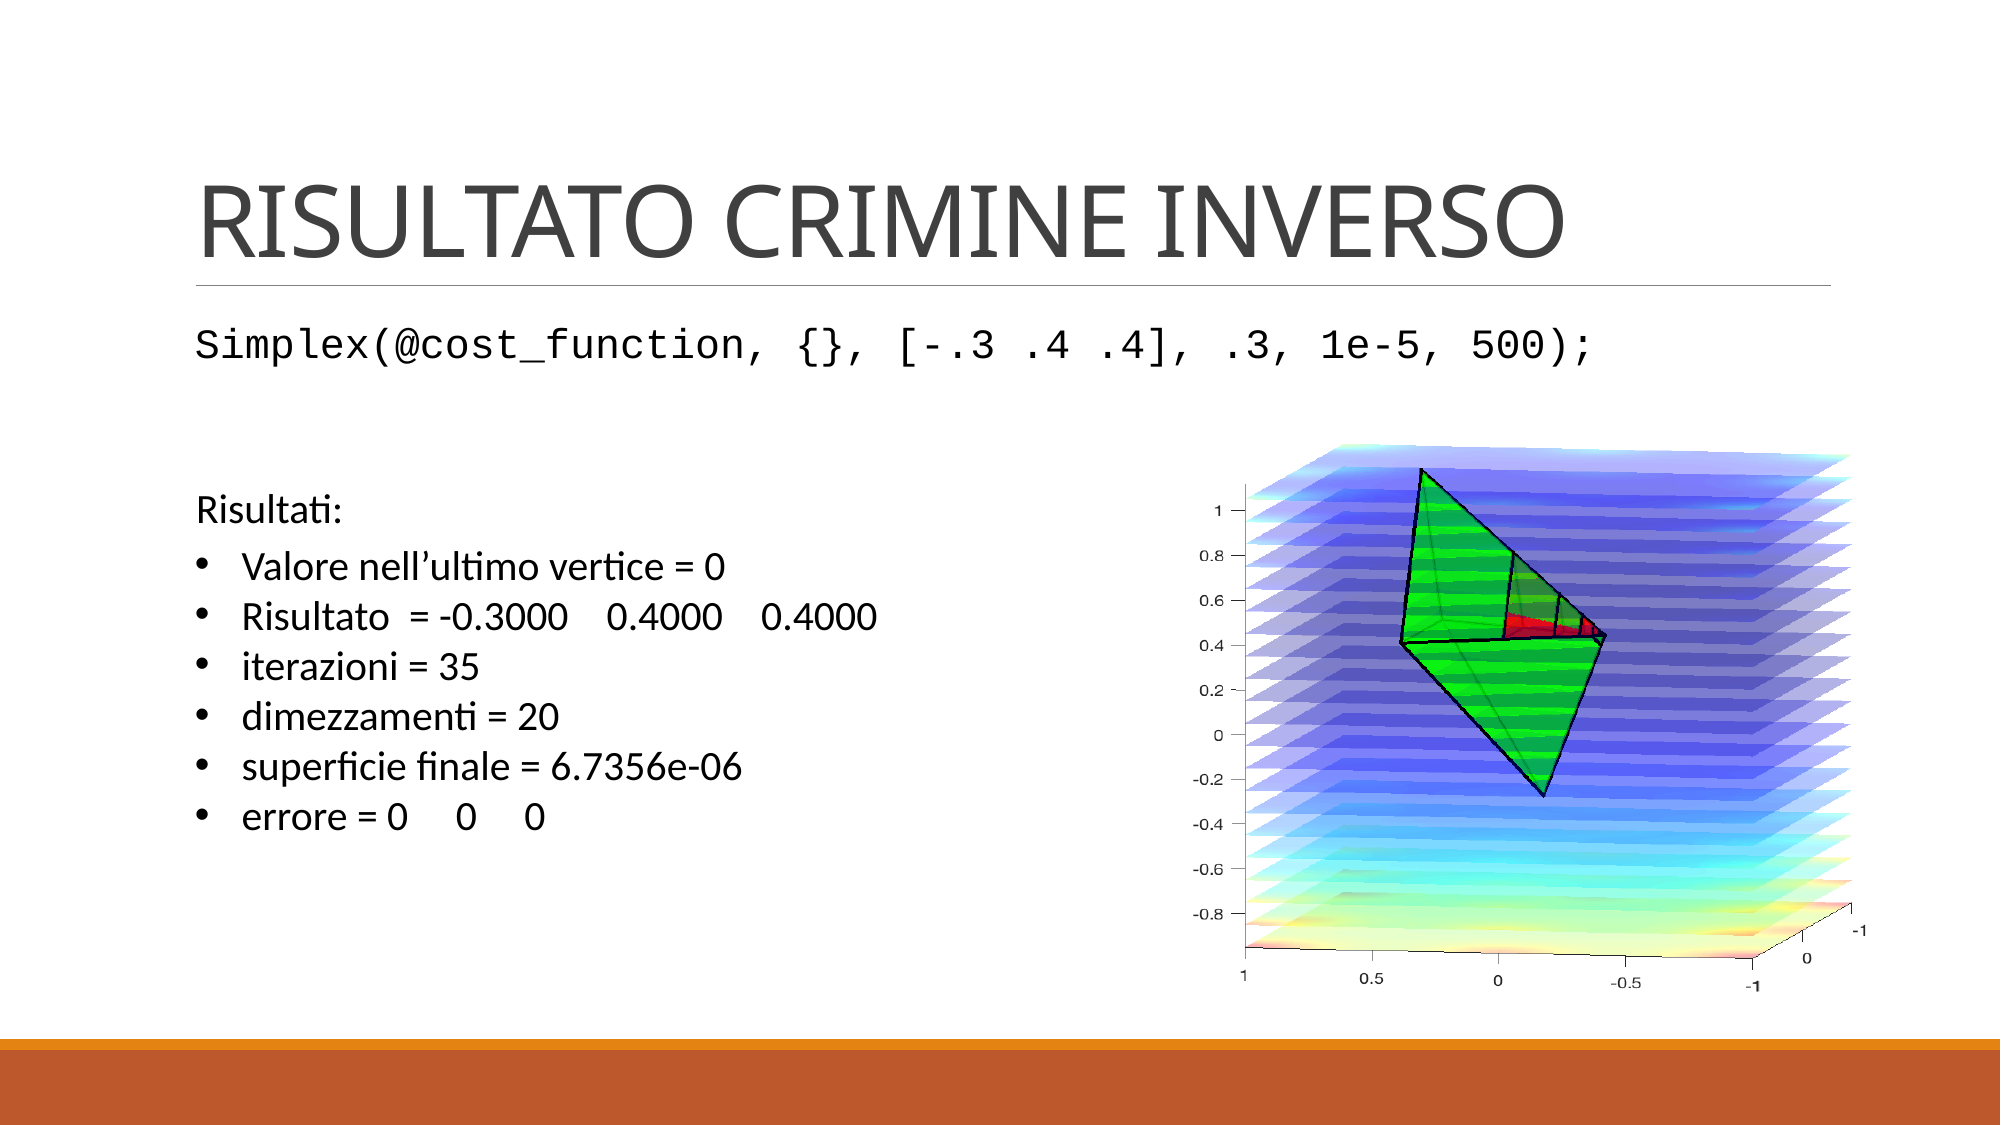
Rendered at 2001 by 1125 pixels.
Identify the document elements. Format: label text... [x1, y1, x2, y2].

title RISULTATO CRIMINE INVERSO [180, 47, 1830, 285]
text_box Simplex(@cost_function, {}, [-.3 .4 .4], .3, 1e-5, 500); [179, 309, 1623, 375]
text_box Valore nell’ultimo vertice = 0 Risultato = -0.3000 0.4000 0.4000 iterazioni = 35 dimezzamenti = 20 superficie finale = 6.7356e-06 errore = 0 0 0 [180, 531, 982, 847]
picture [1192, 435, 1877, 1000]
text_box Risultati: [181, 474, 369, 540]
